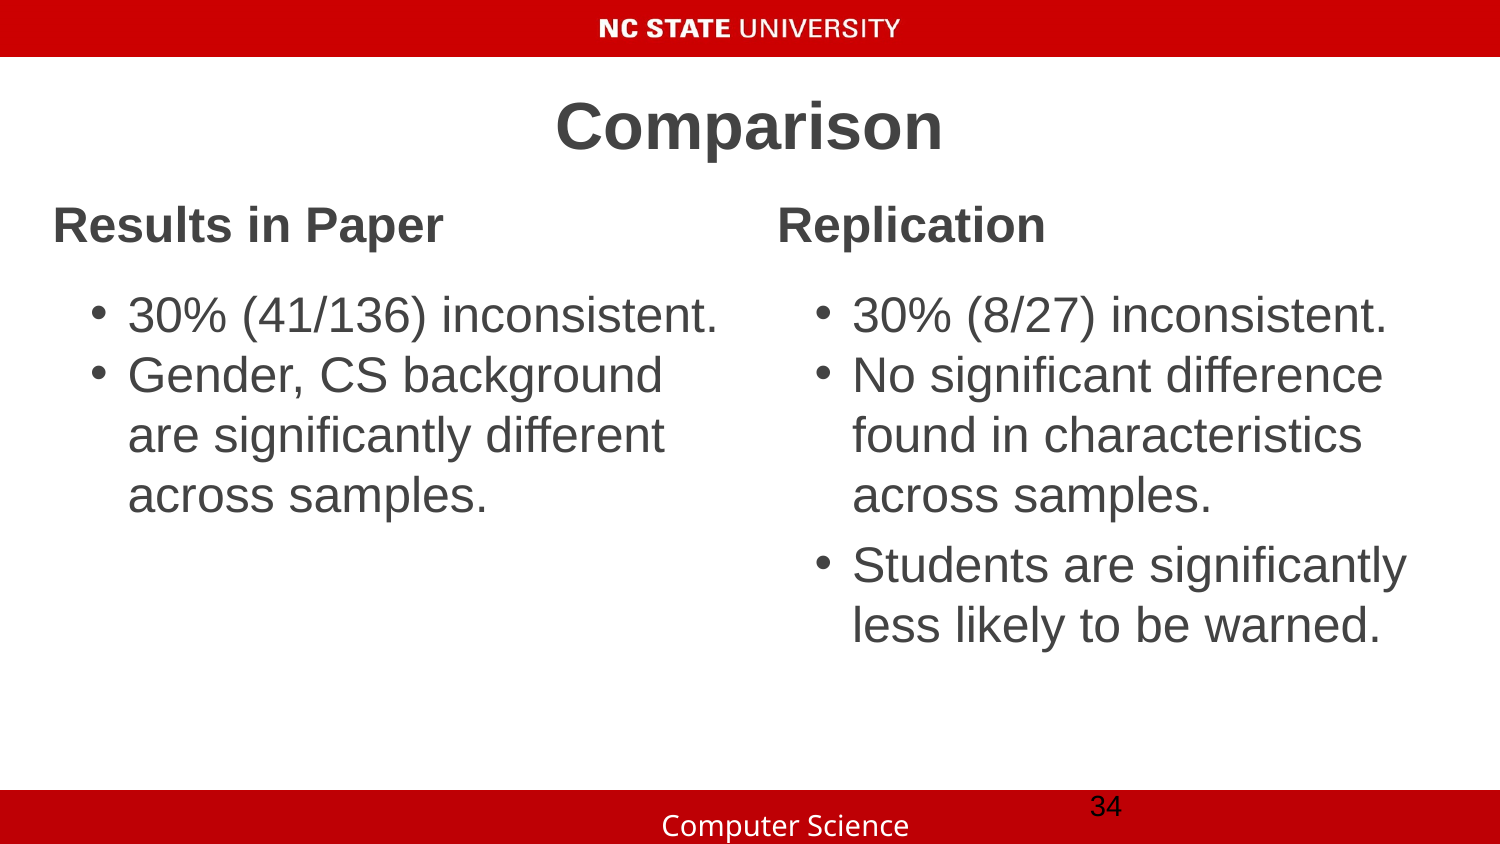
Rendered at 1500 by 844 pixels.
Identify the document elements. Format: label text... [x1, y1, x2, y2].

list 30% (41/136) inconsistent. Gender, CS background are significantly different across samples. [37, 267, 738, 754]
list Results in Paper [37, 188, 738, 267]
picture [0, 0, 1500, 57]
list 30% (8/27) inconsistent. No significant difference found in characteristics across samples. Students are significantly less likely to be warned. [761, 267, 1500, 754]
slide_number ‹#› [1074, 782, 1425, 827]
title Comparison [75, 57, 1425, 189]
list Replication [761, 188, 1489, 267]
